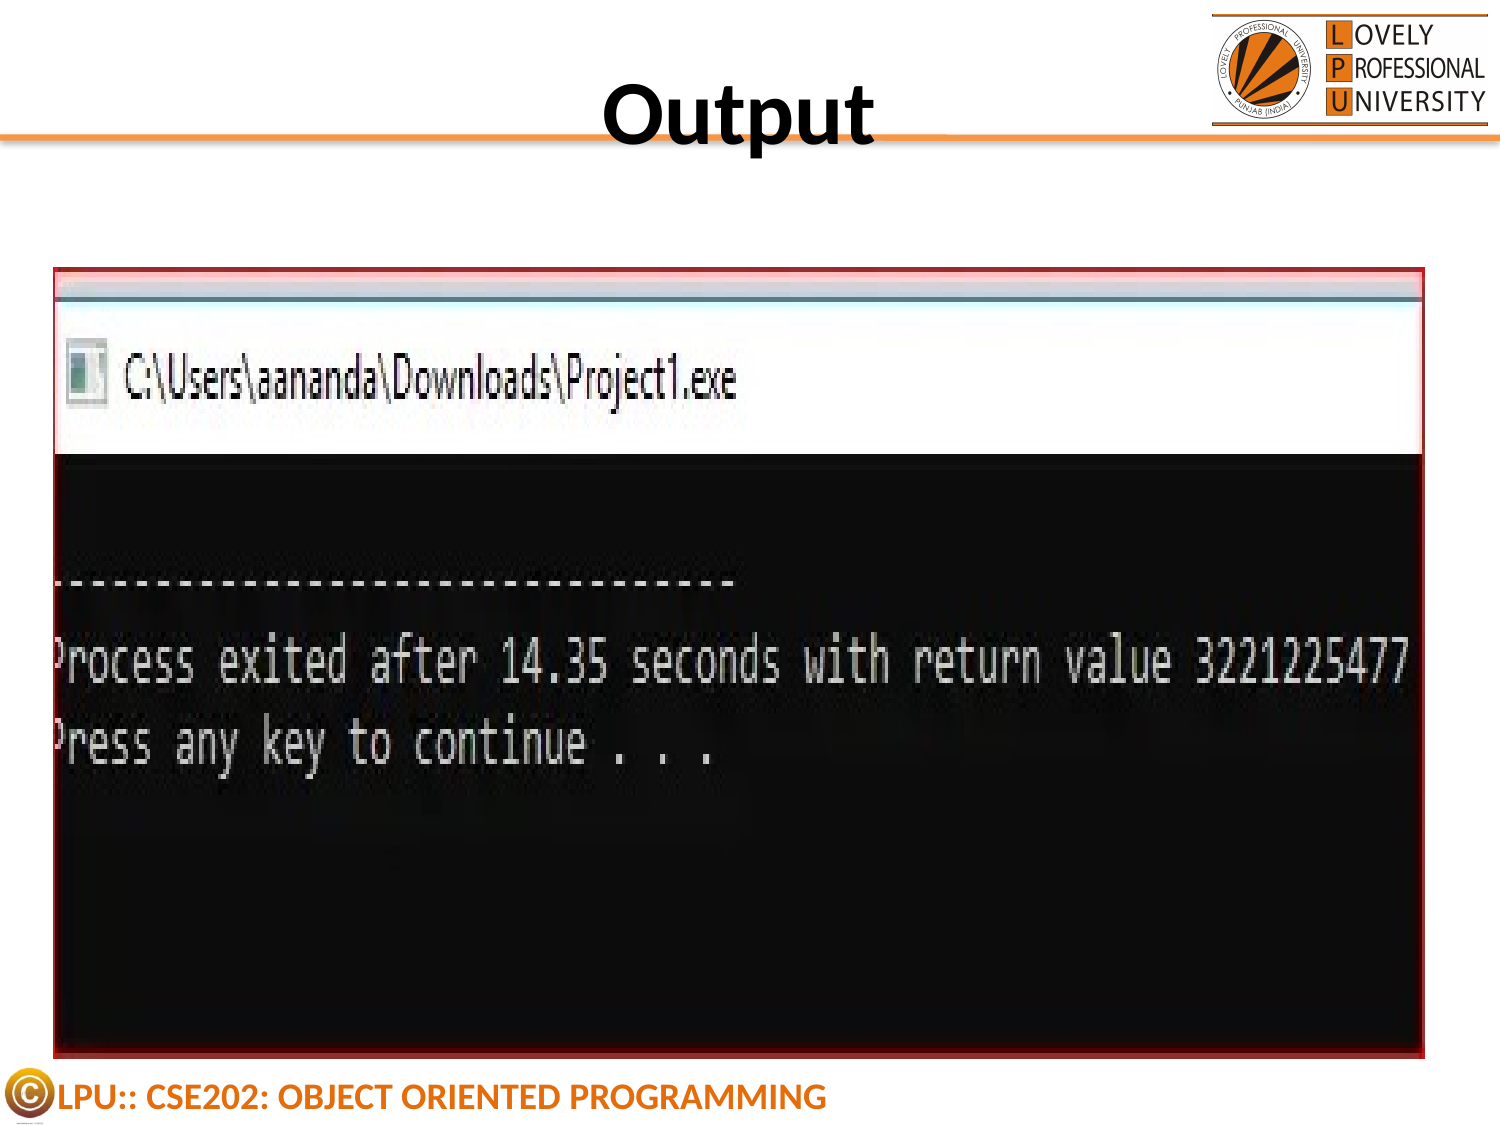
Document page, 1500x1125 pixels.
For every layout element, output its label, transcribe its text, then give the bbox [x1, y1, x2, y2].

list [52, 266, 1426, 1059]
picture [0, 1063, 59, 1125]
picture [1212, 14, 1488, 126]
title Output [75, 45, 1425, 233]
